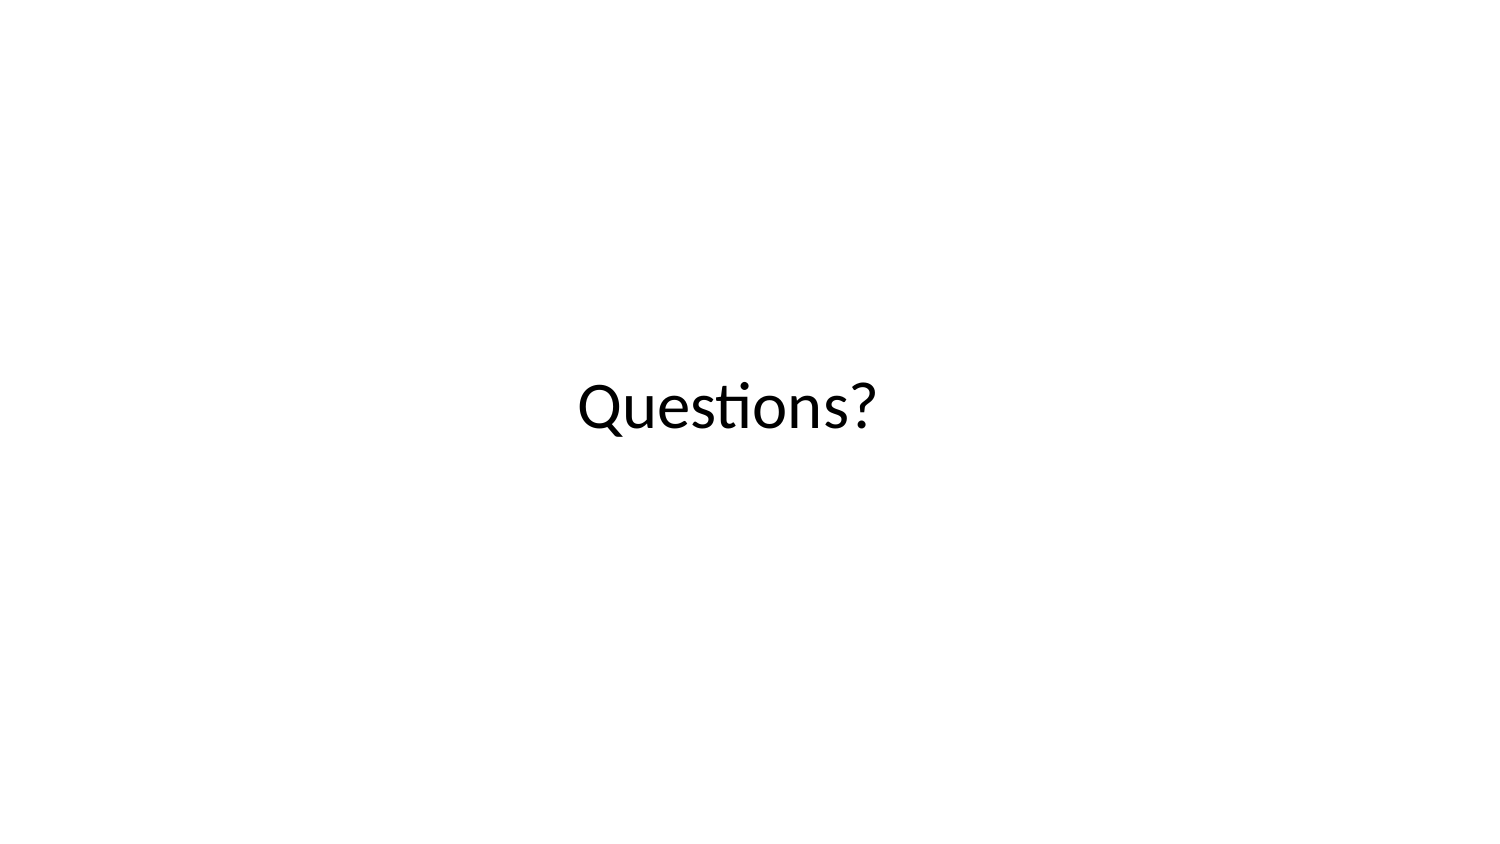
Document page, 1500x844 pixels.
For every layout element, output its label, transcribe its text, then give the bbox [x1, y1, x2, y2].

text_box Questions? [562, 354, 900, 450]
